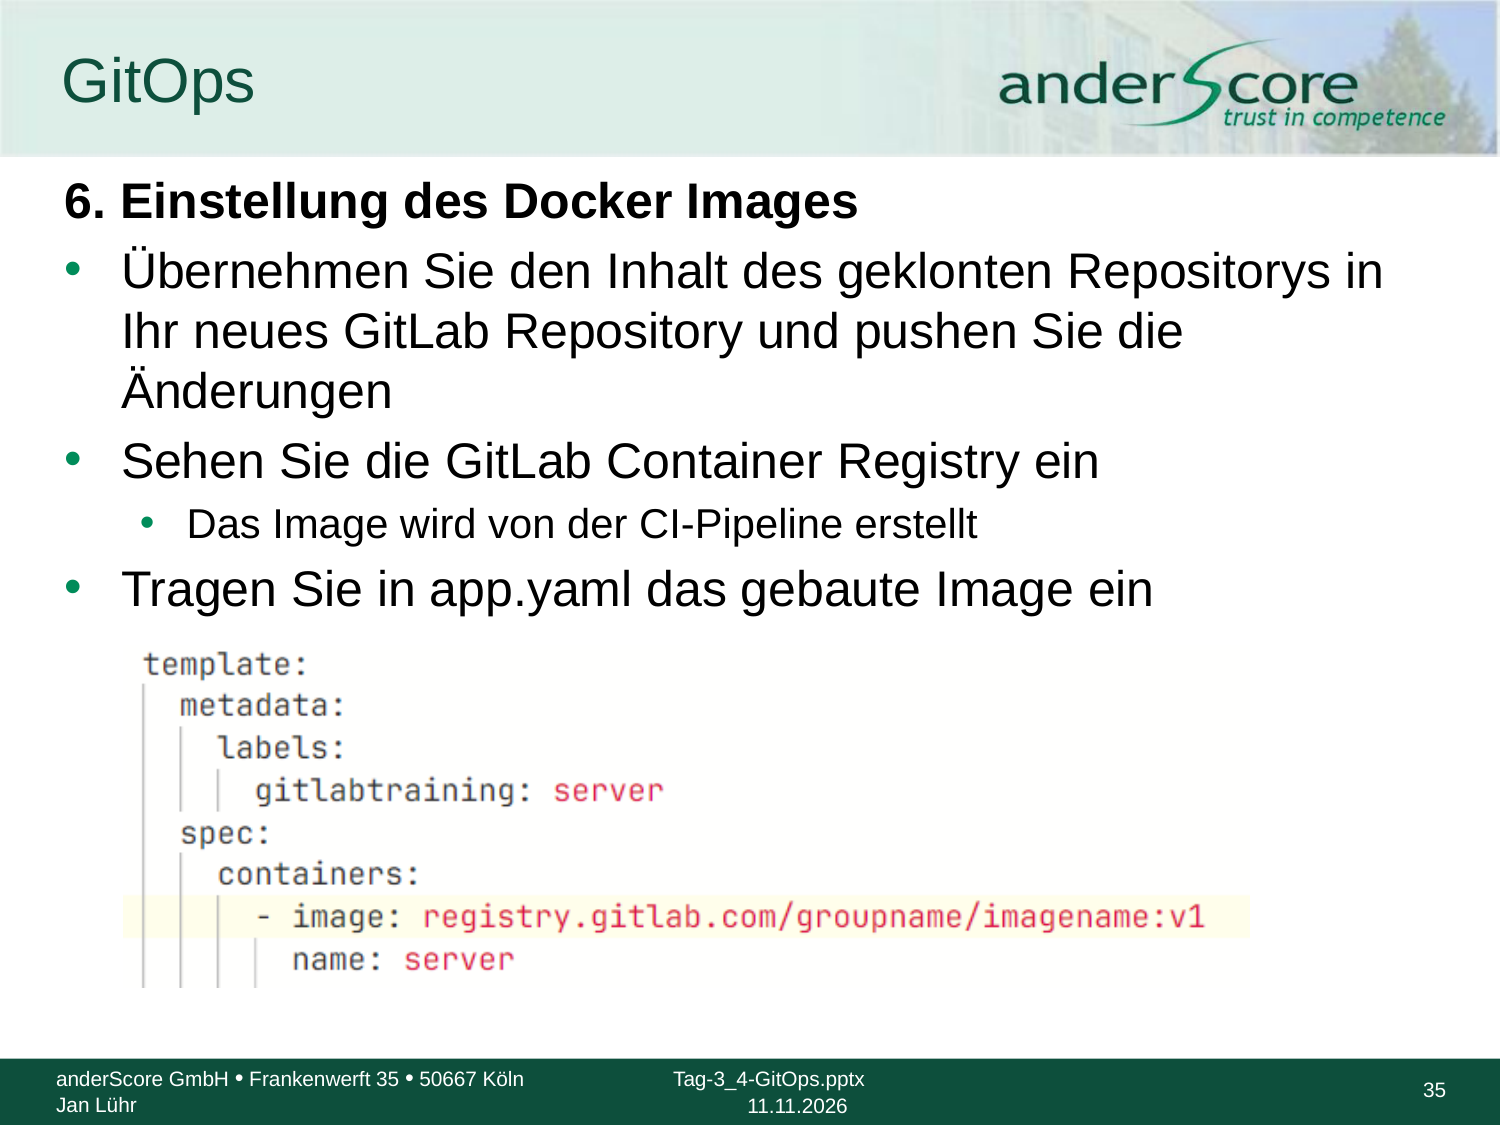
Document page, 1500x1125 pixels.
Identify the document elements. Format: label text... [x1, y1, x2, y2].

picture [123, 644, 1250, 988]
picture [0, 0, 1500, 157]
title GitOps [46, 24, 959, 141]
list 6. Einstellung des Docker Images Übernehmen Sie den Inhalt des geklonten Repositorys in Ihr neues GitLab Repository und pushen Sie die Änderungen Sehen Sie die GitLab Container Registry ein Das Image wird von der CI-Pipeline erstellt Tragen Sie in app.yaml das gebaute Image ein [49, 160, 1447, 1047]
